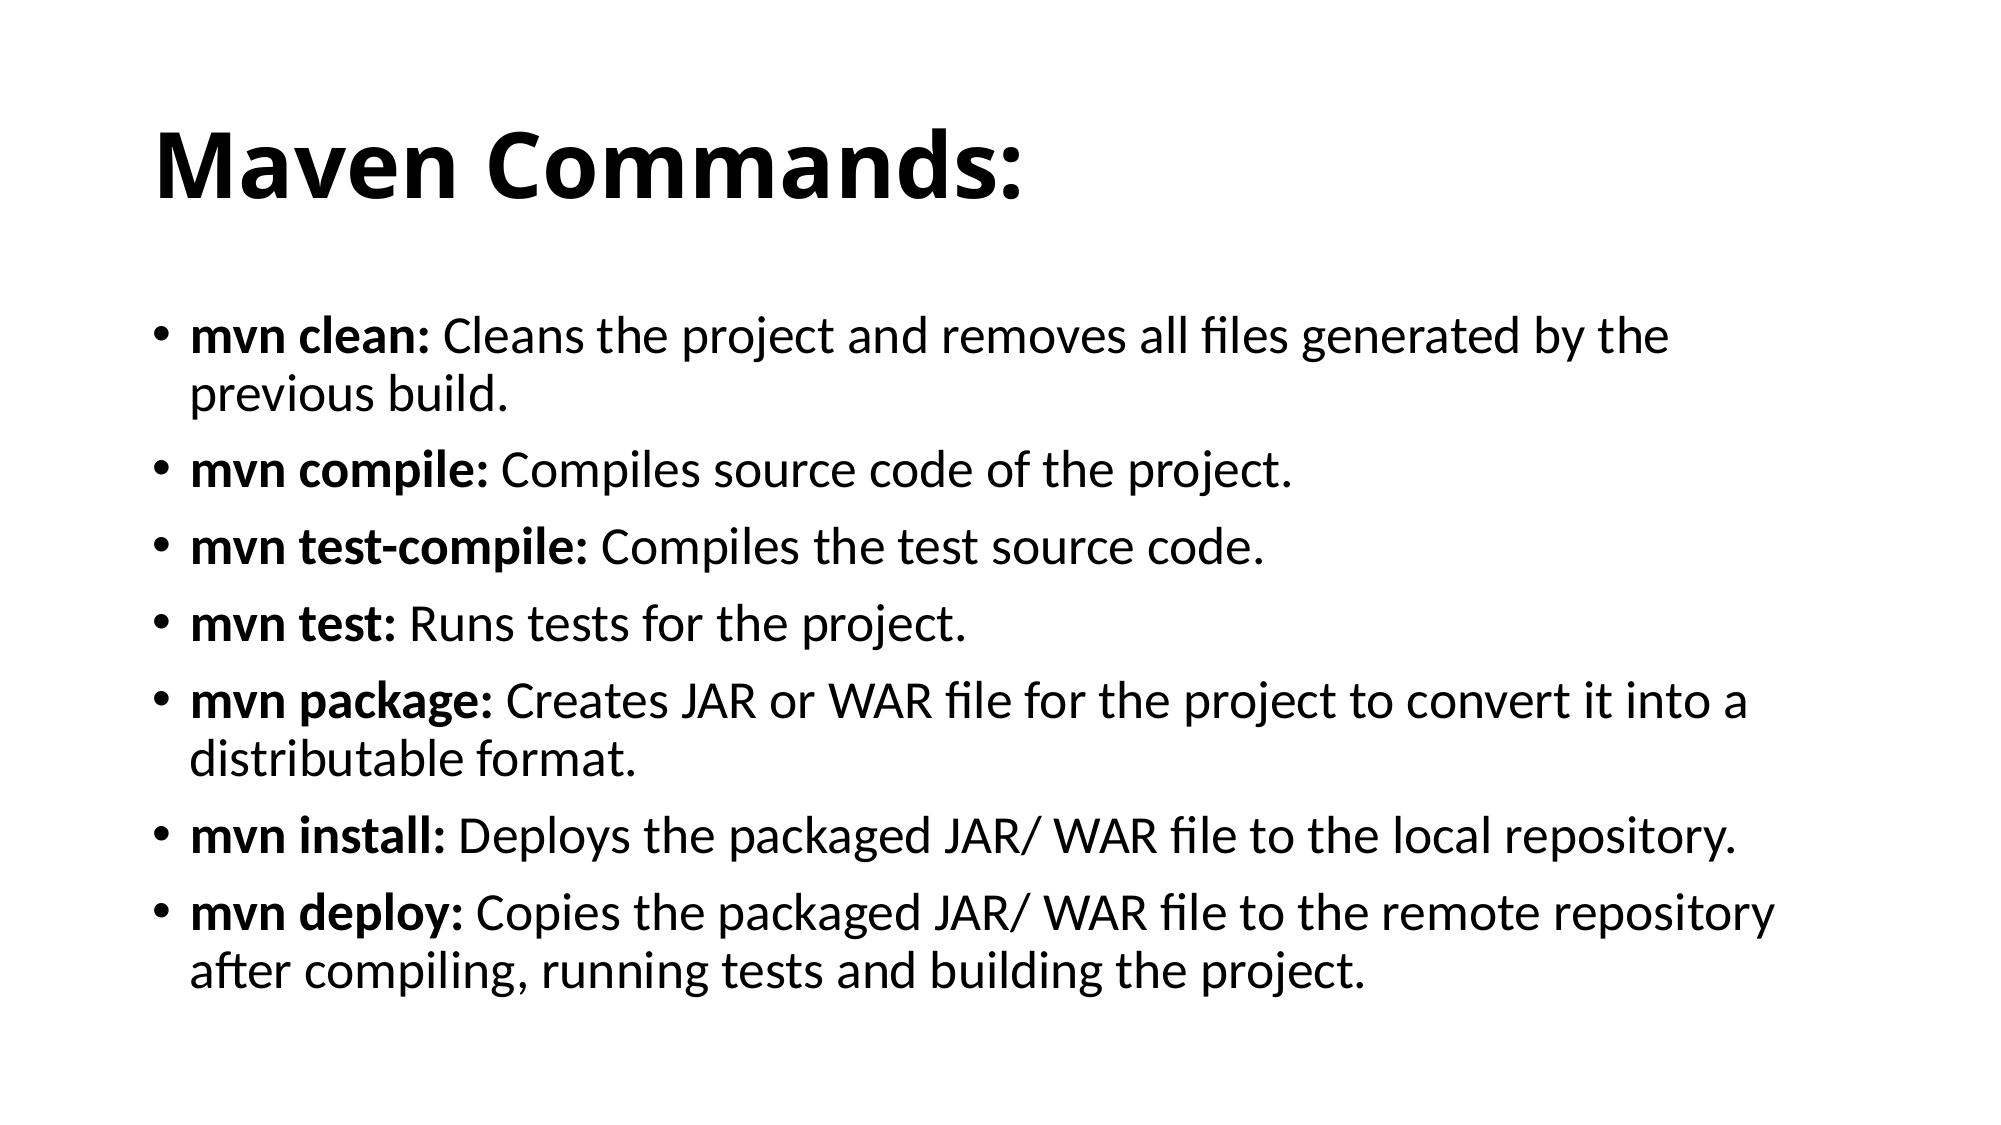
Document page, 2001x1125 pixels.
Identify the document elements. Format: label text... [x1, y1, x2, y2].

title Maven Commands: [137, 59, 1863, 278]
list mvn clean: Cleans the project and removes all files generated by the previous build. mvn compile: Compiles source code of the project. mvn test-compile: Compiles the test source code. mvn test: Runs tests for the project. mvn package: Creates JAR or WAR file for the project to convert it into a distributable format. mvn install: Deploys the packaged JAR/ WAR file to the local repository. mvn deploy: Copies the packaged JAR/ WAR file to the remote repository after compiling, running tests and building the project. [137, 299, 1863, 1014]
